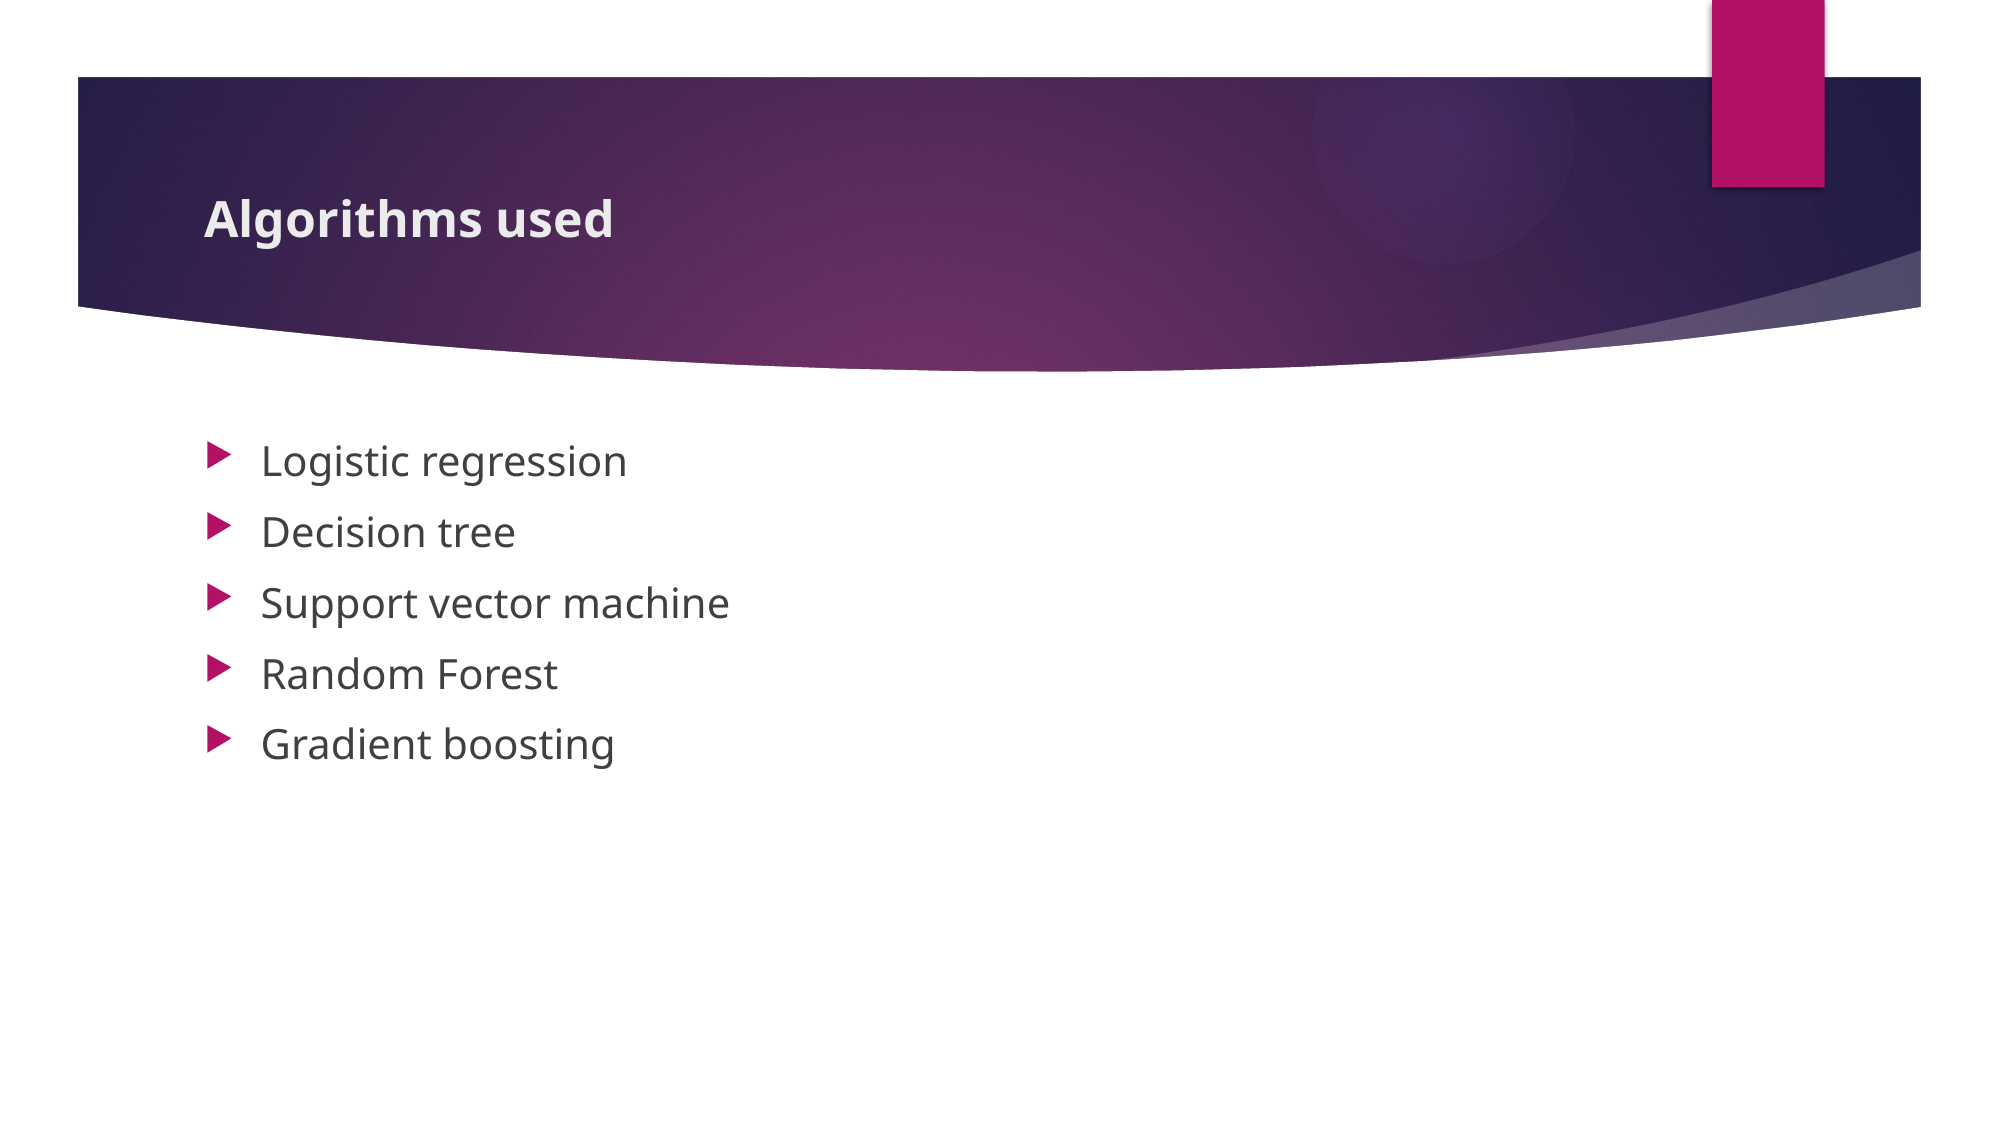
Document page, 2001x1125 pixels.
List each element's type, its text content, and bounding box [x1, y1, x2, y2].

list Logistic regression Decision tree Support vector machine Random Forest Gradient boosting [189, 427, 1638, 988]
title Algorithms used [189, 159, 1627, 276]
